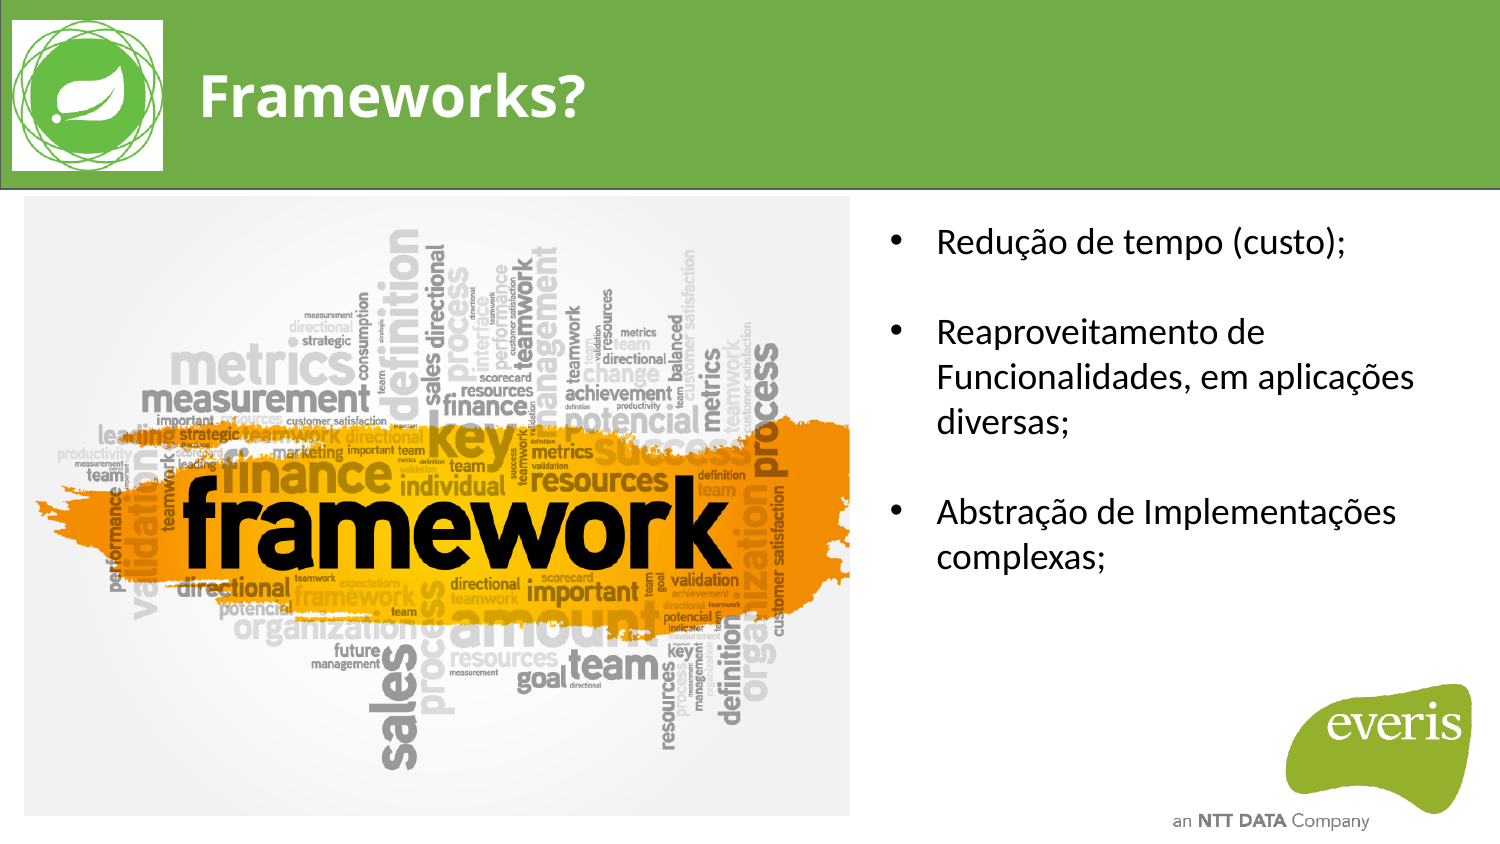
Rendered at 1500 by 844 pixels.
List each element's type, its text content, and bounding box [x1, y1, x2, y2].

picture [12, 20, 163, 171]
text_box Redução de tempo (custo); Reaproveitamento de Funcionalidades, em aplicações diversas; Abstração de Implementações complexas; [875, 209, 1450, 629]
picture [1149, 652, 1495, 844]
picture [24, 196, 851, 816]
title Frameworks? [198, 58, 1302, 130]
